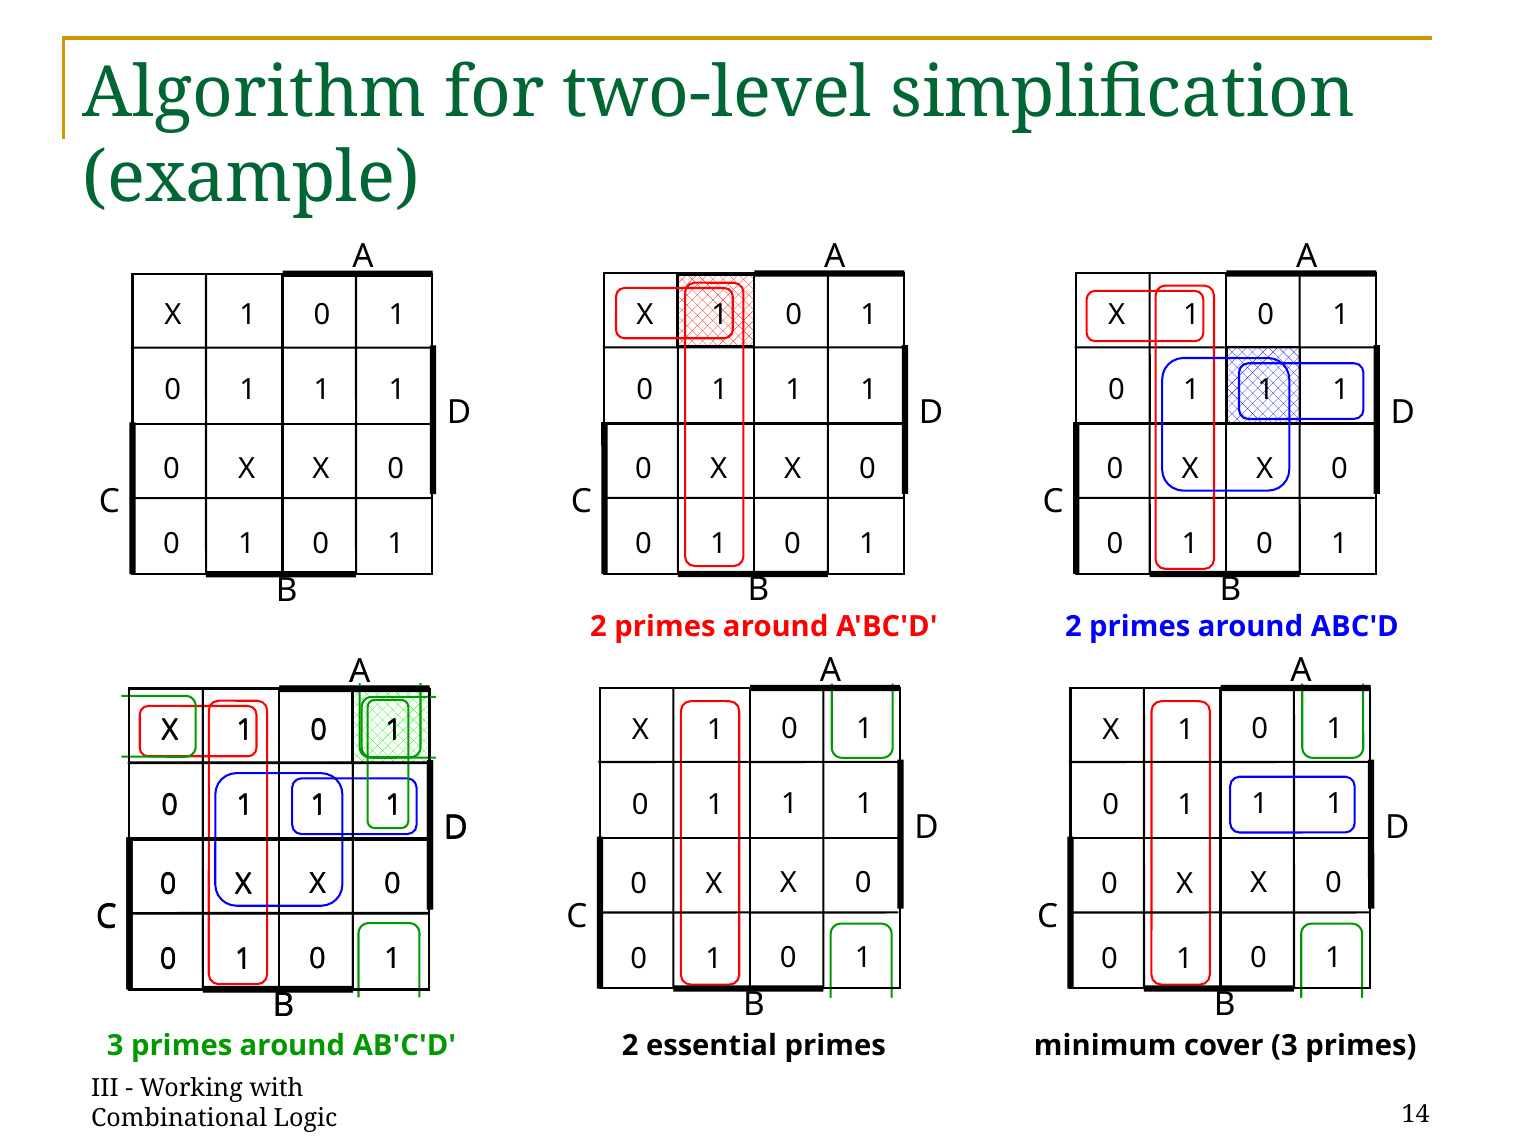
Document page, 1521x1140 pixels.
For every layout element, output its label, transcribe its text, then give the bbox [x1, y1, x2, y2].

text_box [551, 648, 1008, 1078]
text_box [615, 282, 744, 567]
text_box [77, 1046, 537, 1078]
slide_number III - Working with Combinational Logic [76, 1083, 431, 1139]
slide_number 14 [1089, 1085, 1445, 1139]
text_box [1161, 357, 1364, 491]
title Algorithm for two-level simplification (example) [67, 38, 1424, 178]
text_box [1027, 235, 1484, 660]
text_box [526, 235, 1012, 660]
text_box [84, 235, 525, 625]
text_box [1022, 648, 1478, 1078]
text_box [80, 648, 537, 1040]
